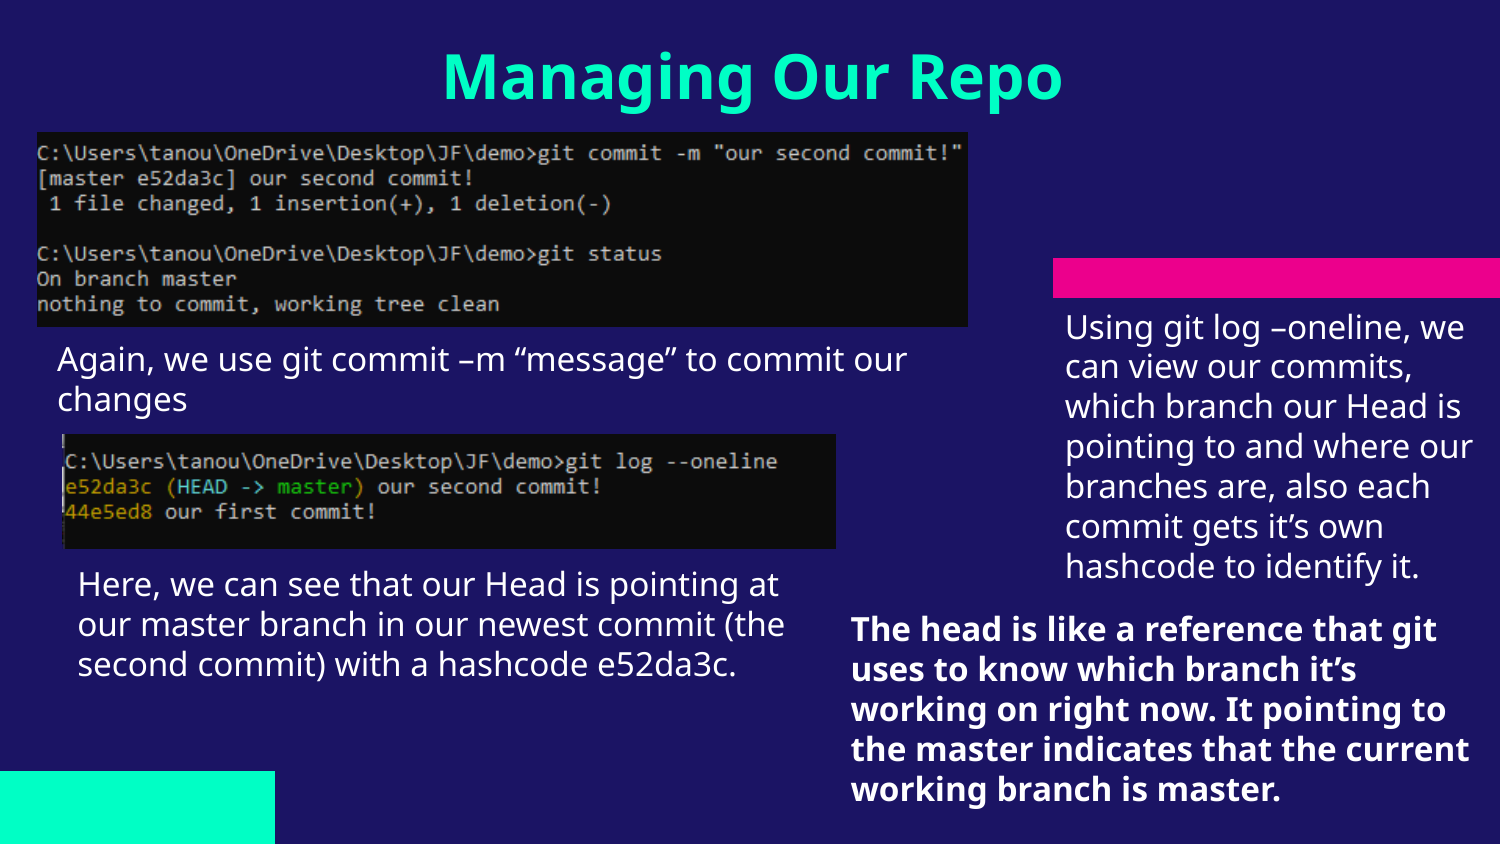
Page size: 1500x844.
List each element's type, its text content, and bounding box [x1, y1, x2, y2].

picture [62, 434, 837, 549]
subtitle Again, we use git commit –m “message” to commit our changes [42, 346, 968, 410]
text_box Here, we can see that our Head is pointing at our master branch in our newest commit (the second commit) with a hashcode e52da3c. [62, 556, 836, 691]
text_box The head is like a reference that git uses to know which branch it’s working on right now. It pointing to the master indicates that the current working branch is master. [835, 600, 1488, 816]
text_box Using git log –oneline, we can view our commits, which branch our Head is pointing to and where our branches are, also each commit gets it’s own hashcode to identify it. [1049, 298, 1500, 593]
picture [37, 132, 968, 327]
title Managing Our Repo [212, 21, 1294, 132]
